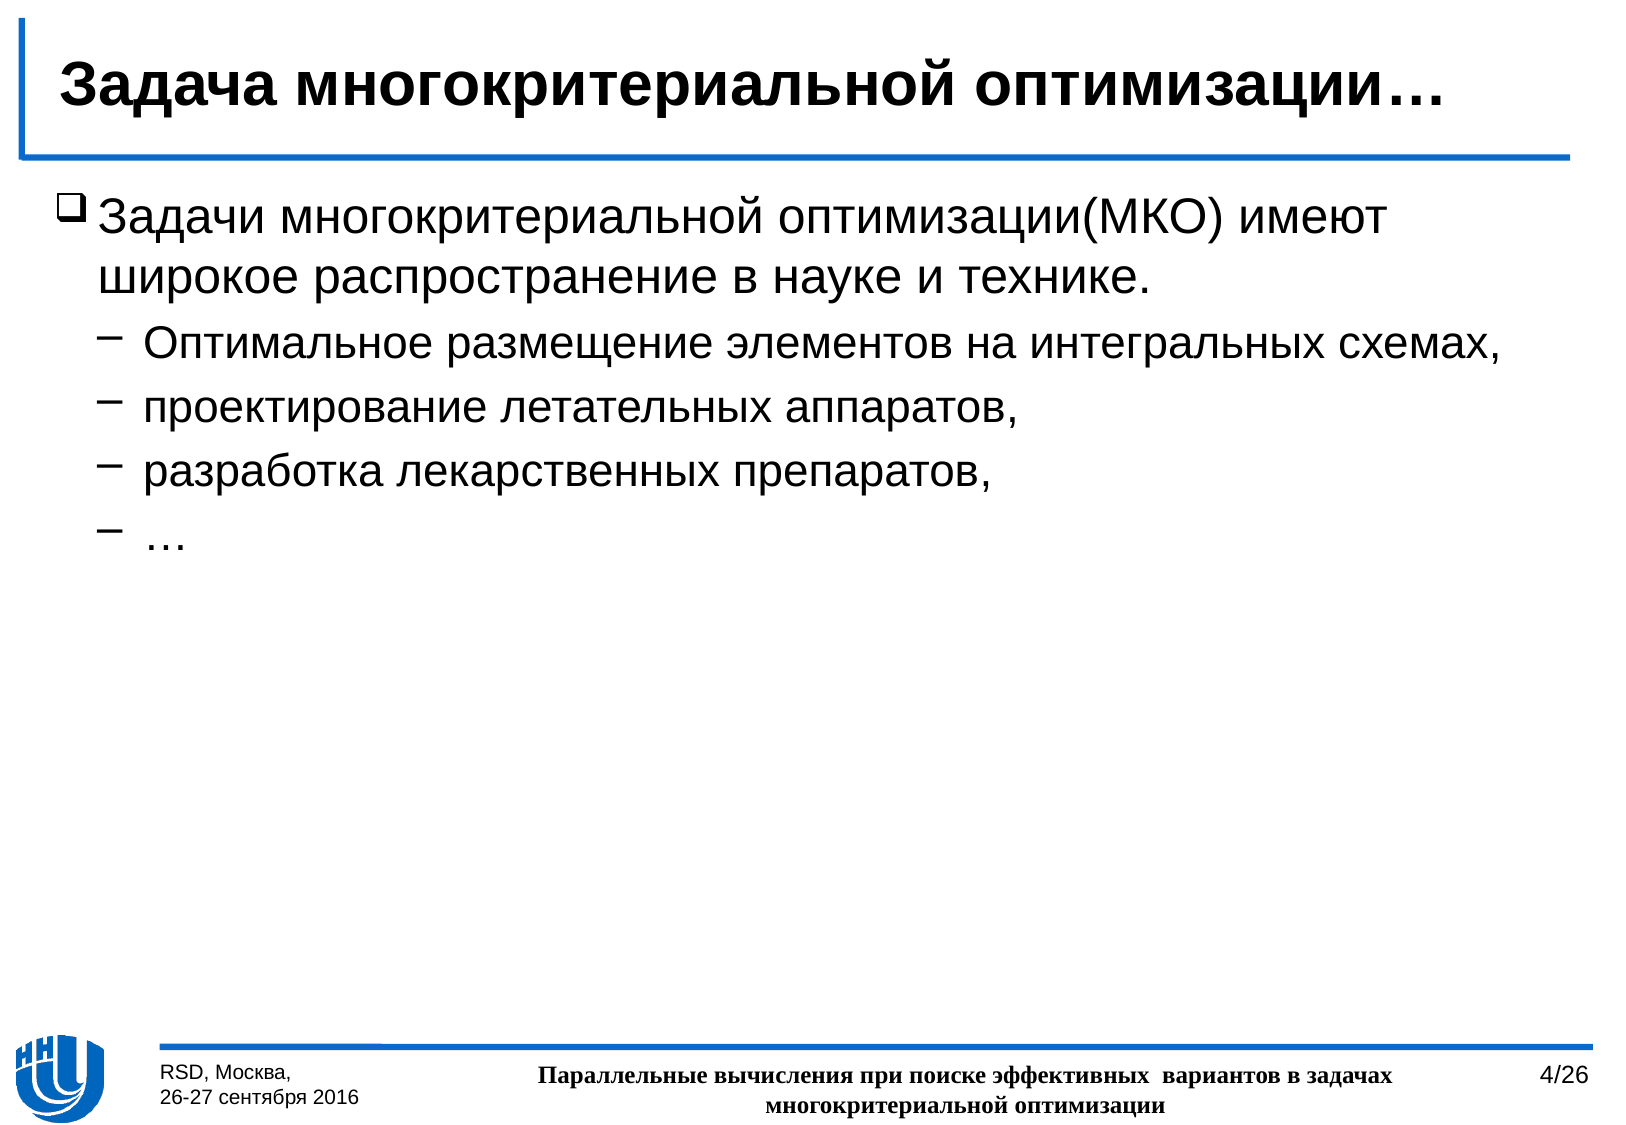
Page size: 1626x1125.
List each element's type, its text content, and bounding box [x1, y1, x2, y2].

slide_number 4/26 [1450, 1051, 1605, 1125]
picture [16, 1035, 104, 1123]
list Задачи многокритериальной оптимизации(МКО) имеют широкое распространение в науке и технике. Оптимальное размещение элементов на интегральных схемах, проектирование летательных аппаратов, разработка лекарственных препаратов, … [38, 175, 1598, 1032]
title Задача многокритериальной оптимизации… [44, 33, 1598, 127]
footer Параллельные вычисления при поиске эффективных вариантов в задачах многокритериальной оптимизации [493, 1051, 1439, 1125]
slide_number RSD, Москва, 26-27 сентября 2016 [144, 1051, 482, 1125]
